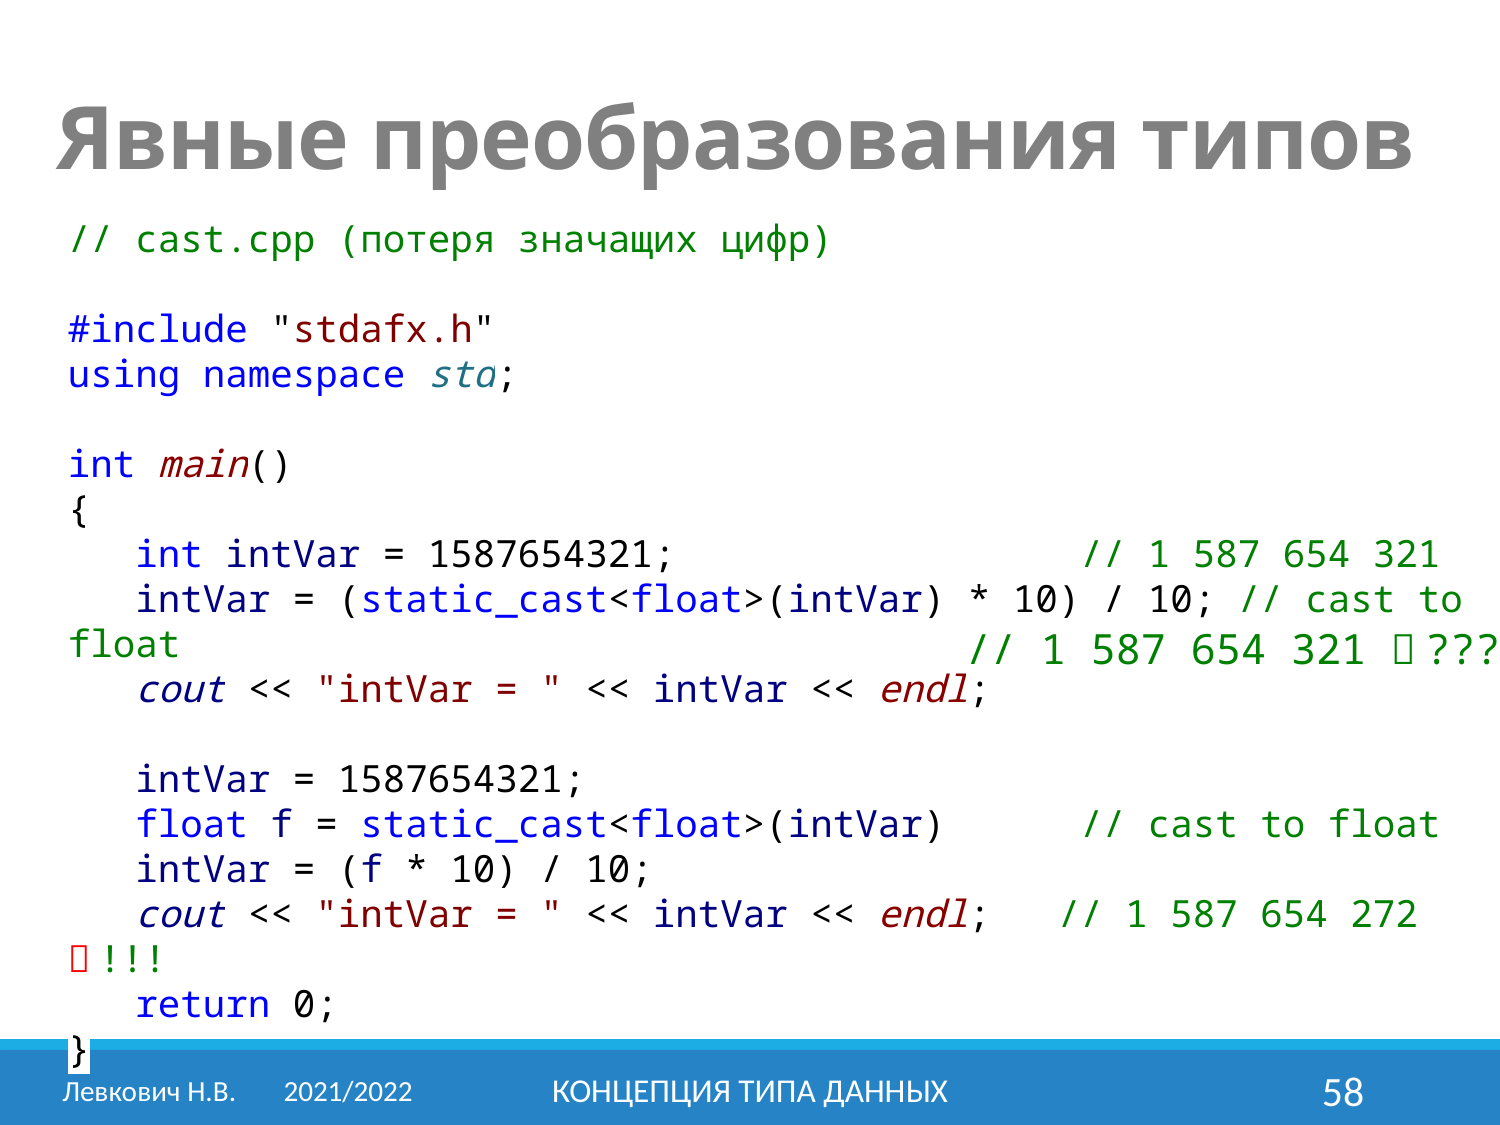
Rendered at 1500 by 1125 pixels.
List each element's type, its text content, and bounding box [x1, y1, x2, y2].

footer Концепция типа данных [453, 1078, 1047, 1120]
slide_number 58 [1218, 1078, 1380, 1120]
text_box // cast.cpp (потеря значащих цифр) #include "stdafx.h" using namespace std; int main() { int intVar = 1587654321; // 1 587 654 321 intVar = (static_cast<float>(intVar) * 10) / 10; // cast to float cout << "intVar = " << intVar << endl; intVar = 1587654321; float f = static_cast<float>(intVar) // cast to float intVar = (f * 10) / 10; cout << "intVar = " << intVar << endl; // 1 587 654 272  !!! return 0; } [53, 208, 1483, 1078]
slide_number Левкович Н.В. 2021/2022 [47, 1059, 440, 1120]
text_box Явные преобразования типов [41, 42, 1459, 244]
text_box // 1 587 654 321  ??? [951, 615, 1500, 681]
